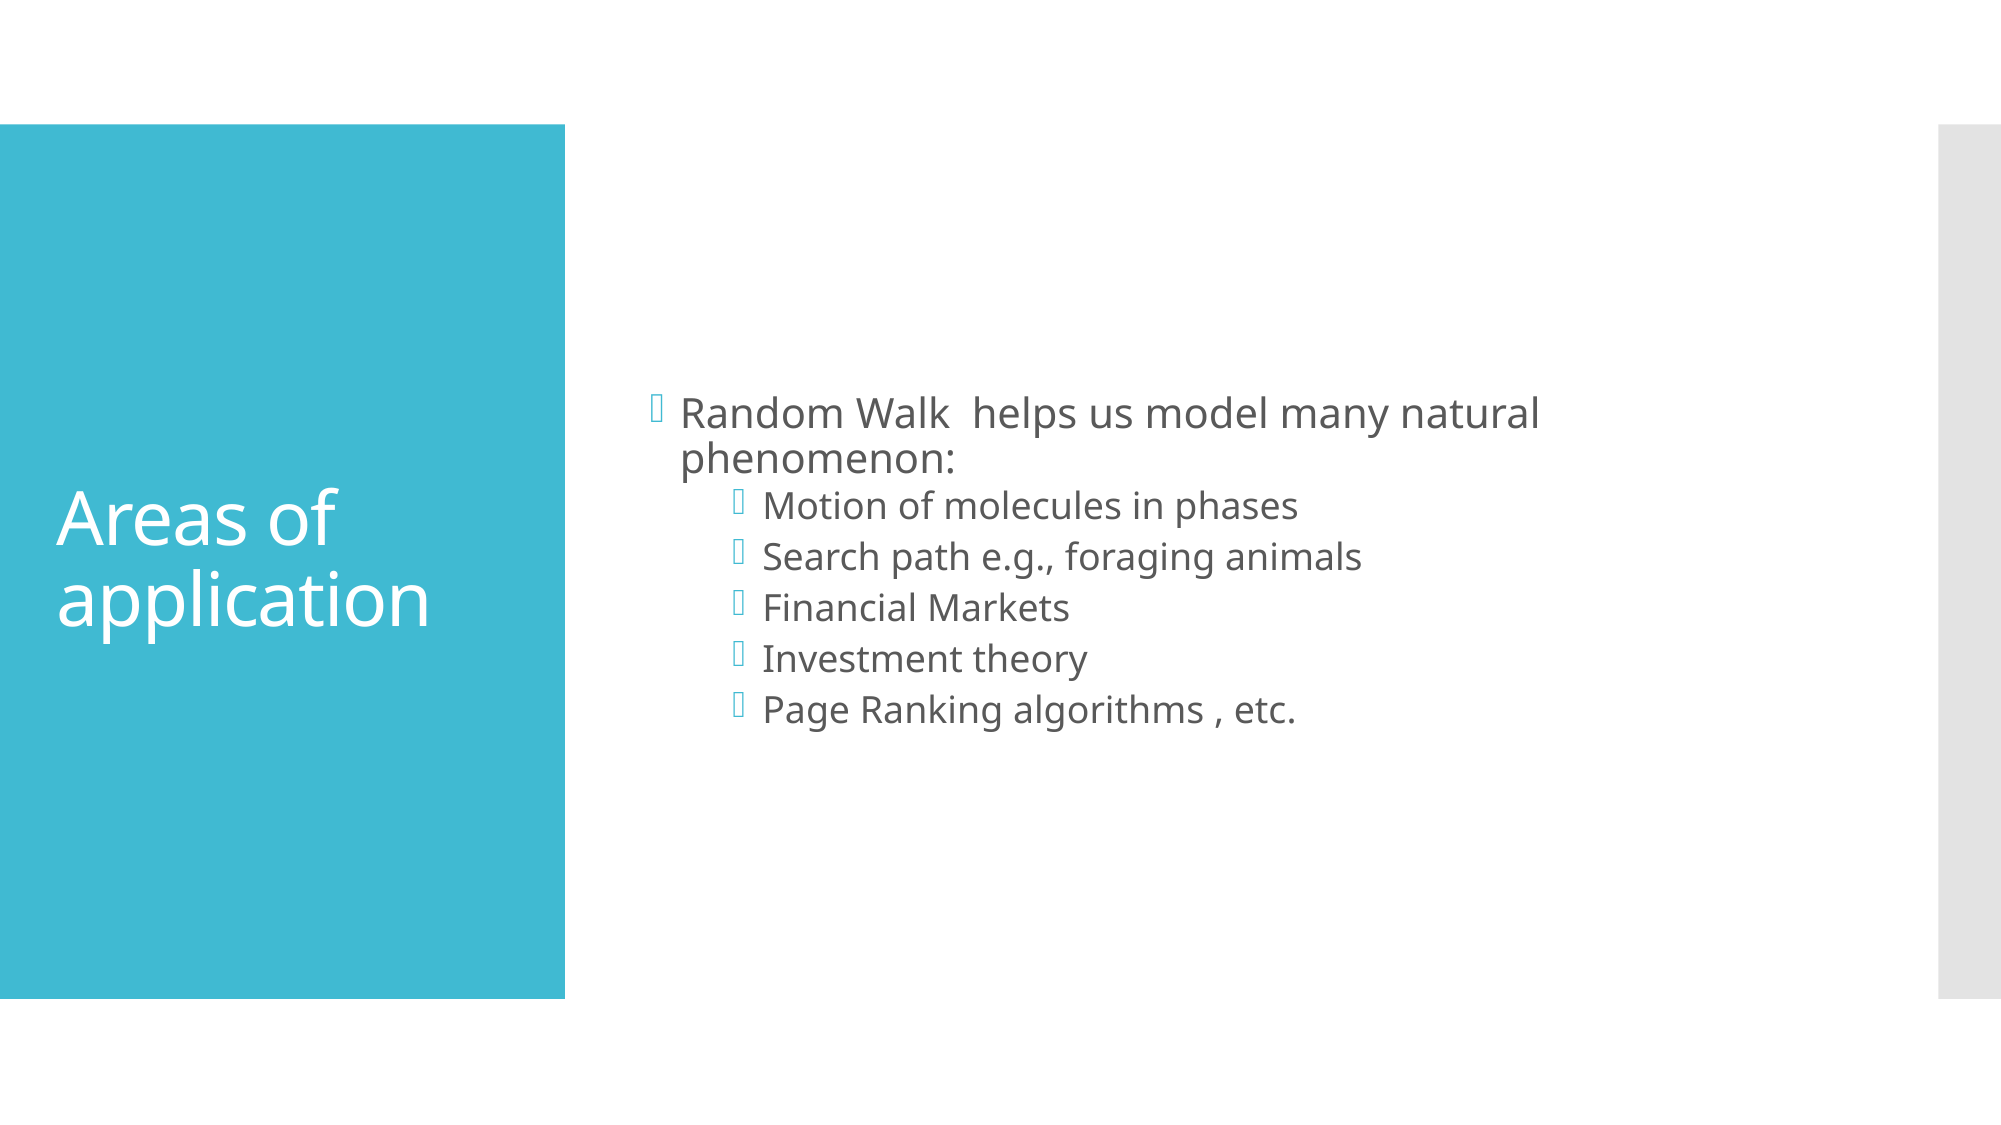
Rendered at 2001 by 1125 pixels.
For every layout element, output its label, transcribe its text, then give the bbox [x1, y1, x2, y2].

list Random Walk helps us model many natural phenomenon: Motion of molecules in phases Search path e.g., foraging animals Financial Markets Investment theory Page Ranking algorithms , etc. [634, 141, 1835, 982]
title Areas of application [41, 184, 525, 940]
